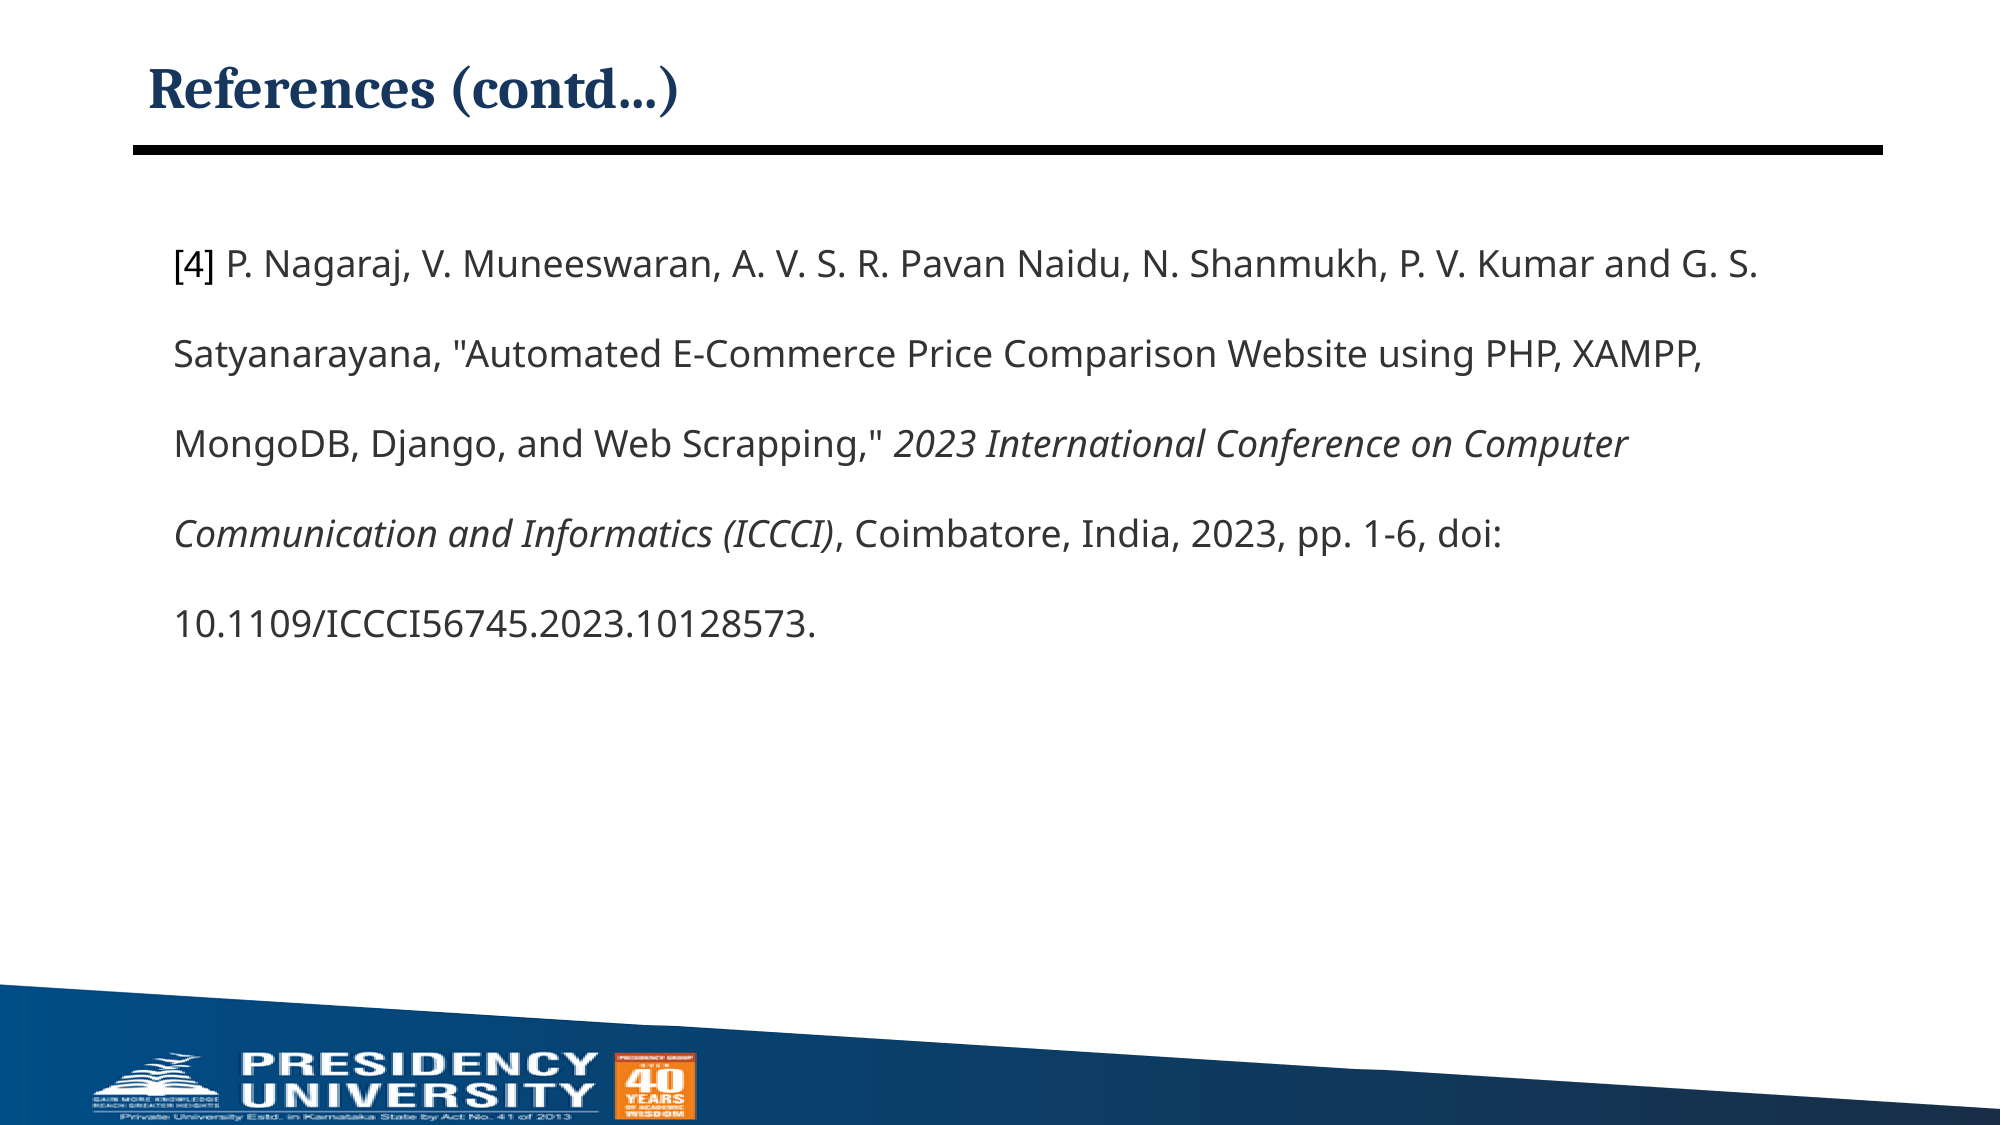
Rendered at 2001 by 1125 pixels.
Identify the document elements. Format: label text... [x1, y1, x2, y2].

title References (contd...) [133, 45, 1884, 125]
list [4] P. Nagaraj, V. Muneeswaran, A. V. S. R. Pavan Naidu, N. Shanmukh, P. V. Kumar and G. S. Satyanarayana, "Automated E-Commerce Price Comparison Website using PHP, XAMPP, MongoDB, Django, and Web Scrapping," 2023 International Conference on Computer Communication and Informatics (ICCCI), Coimbatore, India, 2023, pp. 1-6, doi: 10.1109/ICCCI56745.2023.10128573. [133, 187, 1884, 832]
picture [0, 982, 2000, 1125]
